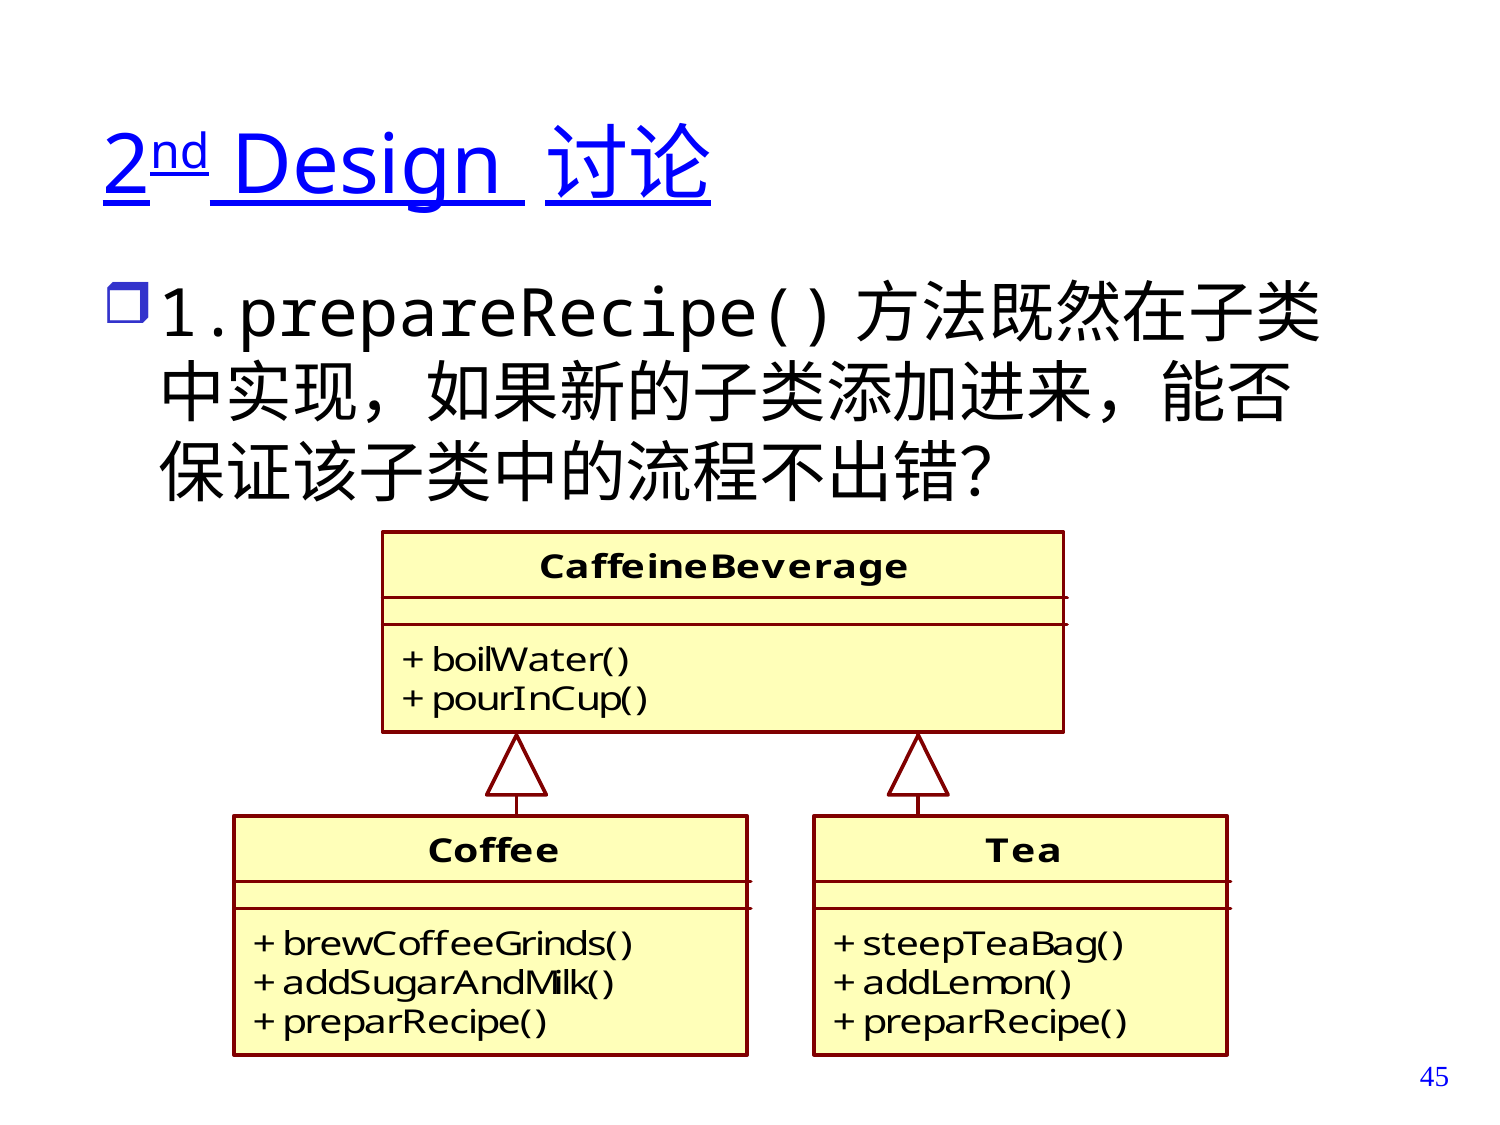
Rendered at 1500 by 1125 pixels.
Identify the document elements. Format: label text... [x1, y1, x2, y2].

picture [159, 471, 1306, 1118]
slide_number 45 [1364, 1049, 1465, 1125]
list 1.prepareRecipe()方法既然在子类中实现，如果新的子类添加进来，能否保证该子类中的流程不出错？ [87, 262, 1363, 1025]
title 2nd Design 讨论 [87, 66, 1424, 254]
